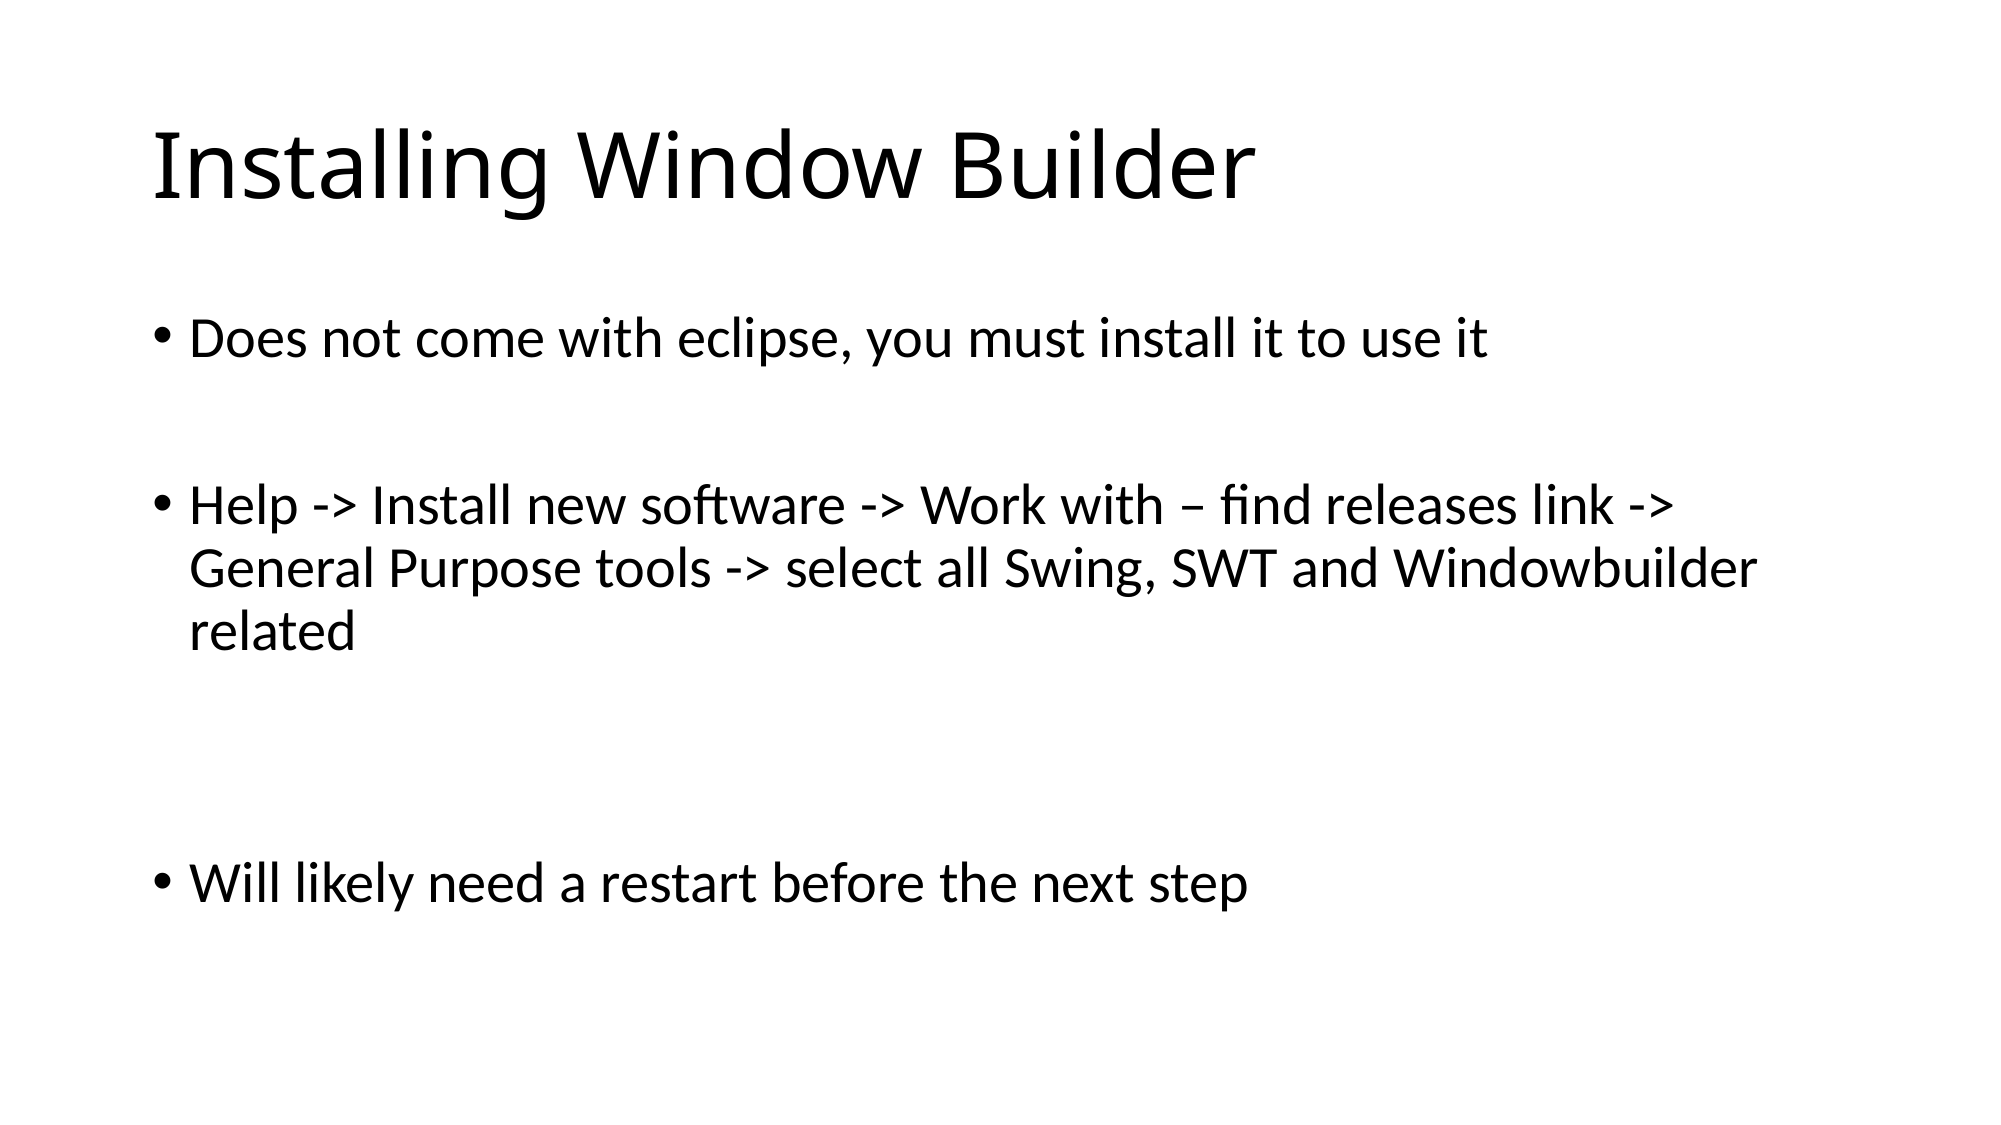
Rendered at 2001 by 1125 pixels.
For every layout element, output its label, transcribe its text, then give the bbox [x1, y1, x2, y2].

title Installing Window Builder [137, 59, 1863, 278]
list Does not come with eclipse, you must install it to use it Help -> Install new software -> Work with – find releases link -> General Purpose tools -> select all Swing, SWT and Windowbuilder related Will likely need a restart before the next step [137, 299, 1863, 1014]
